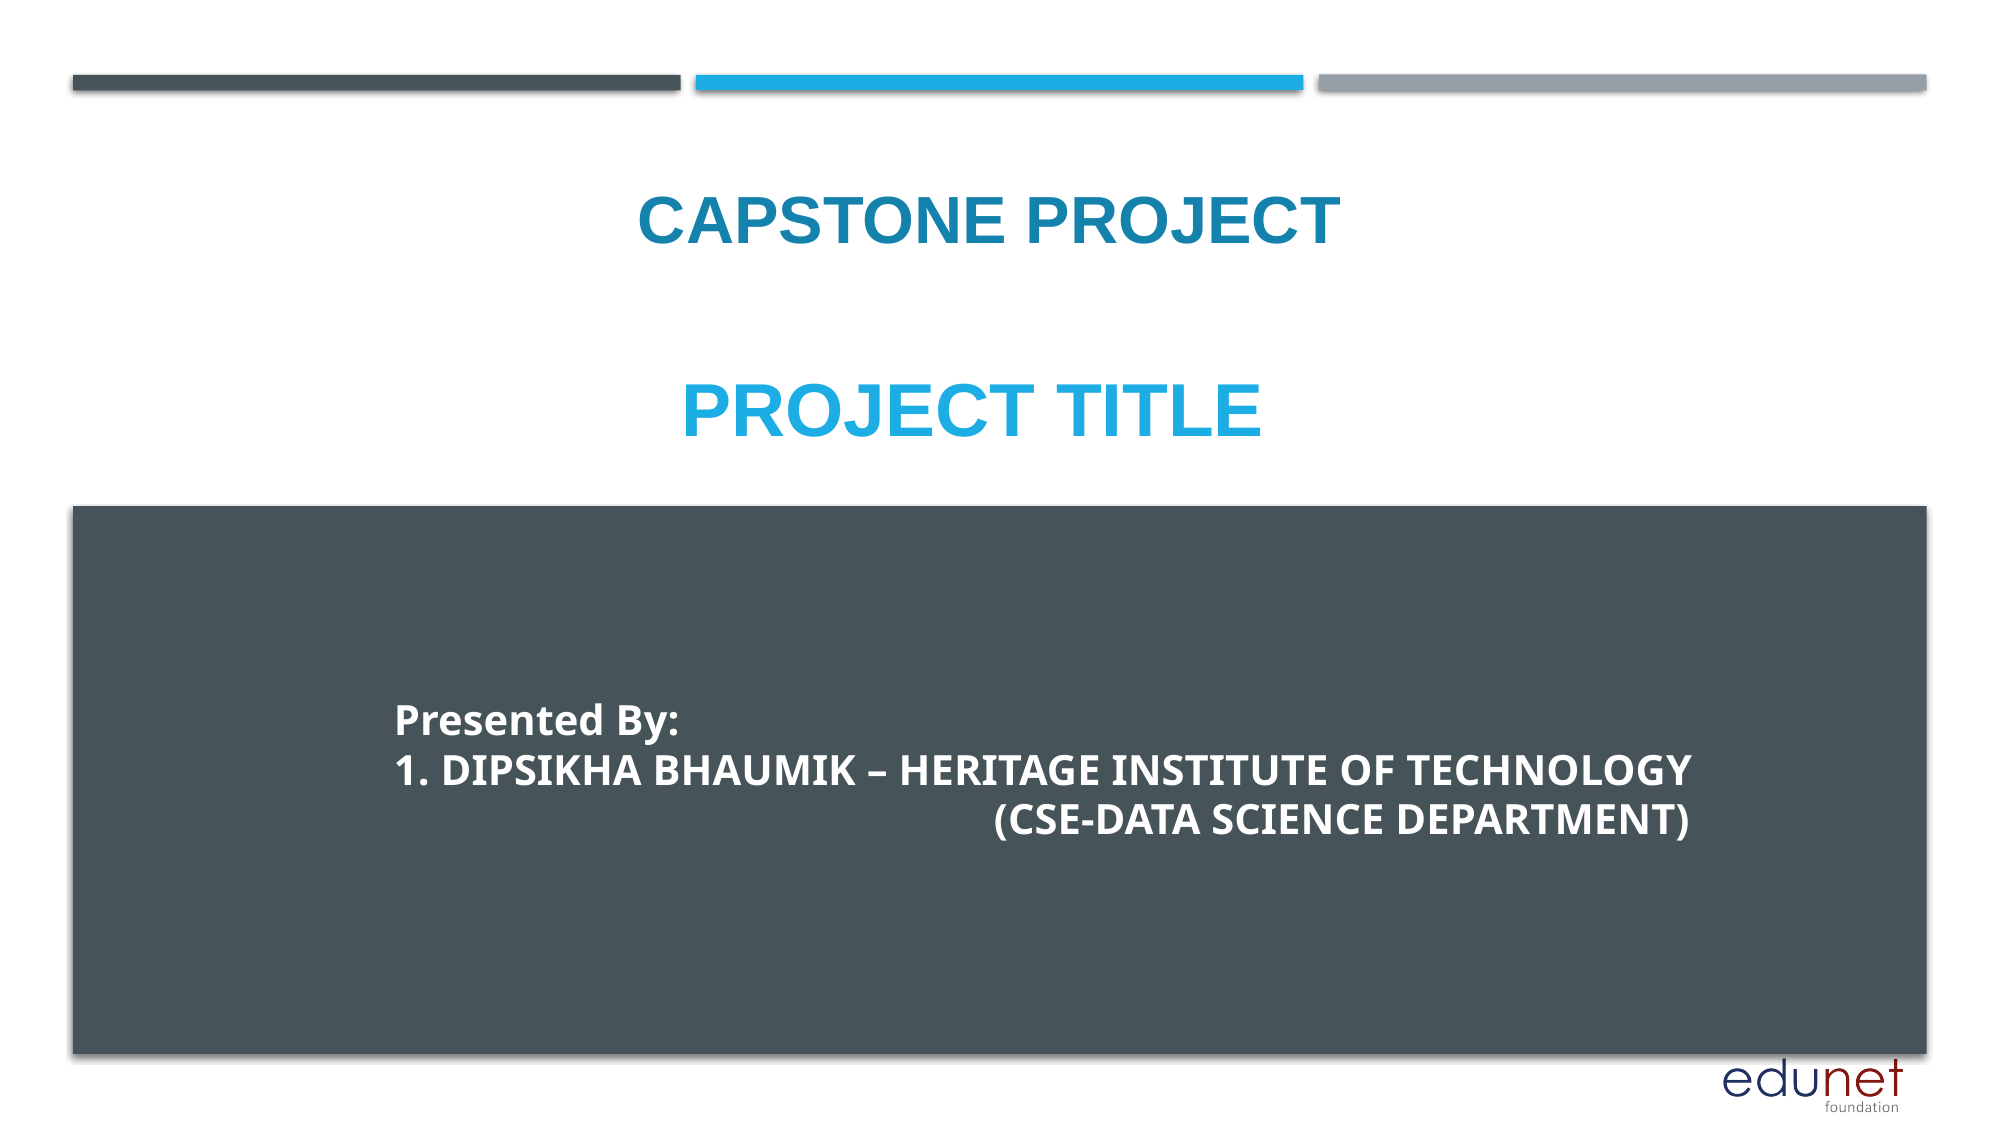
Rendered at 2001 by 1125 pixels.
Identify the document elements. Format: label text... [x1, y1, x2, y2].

picture [1719, 1056, 1905, 1116]
text_box CAPSTONE PROJECT [0, 169, 2000, 265]
title PROJECT TITLE [222, 298, 1723, 460]
text_box Presented By: 1. DIPSIKHA BHAUMIK – HERITAGE INSTITUTE OF TECHNOLOGY (CSE-DATA SCIENCE DEPARTMENT) [378, 685, 1780, 851]
